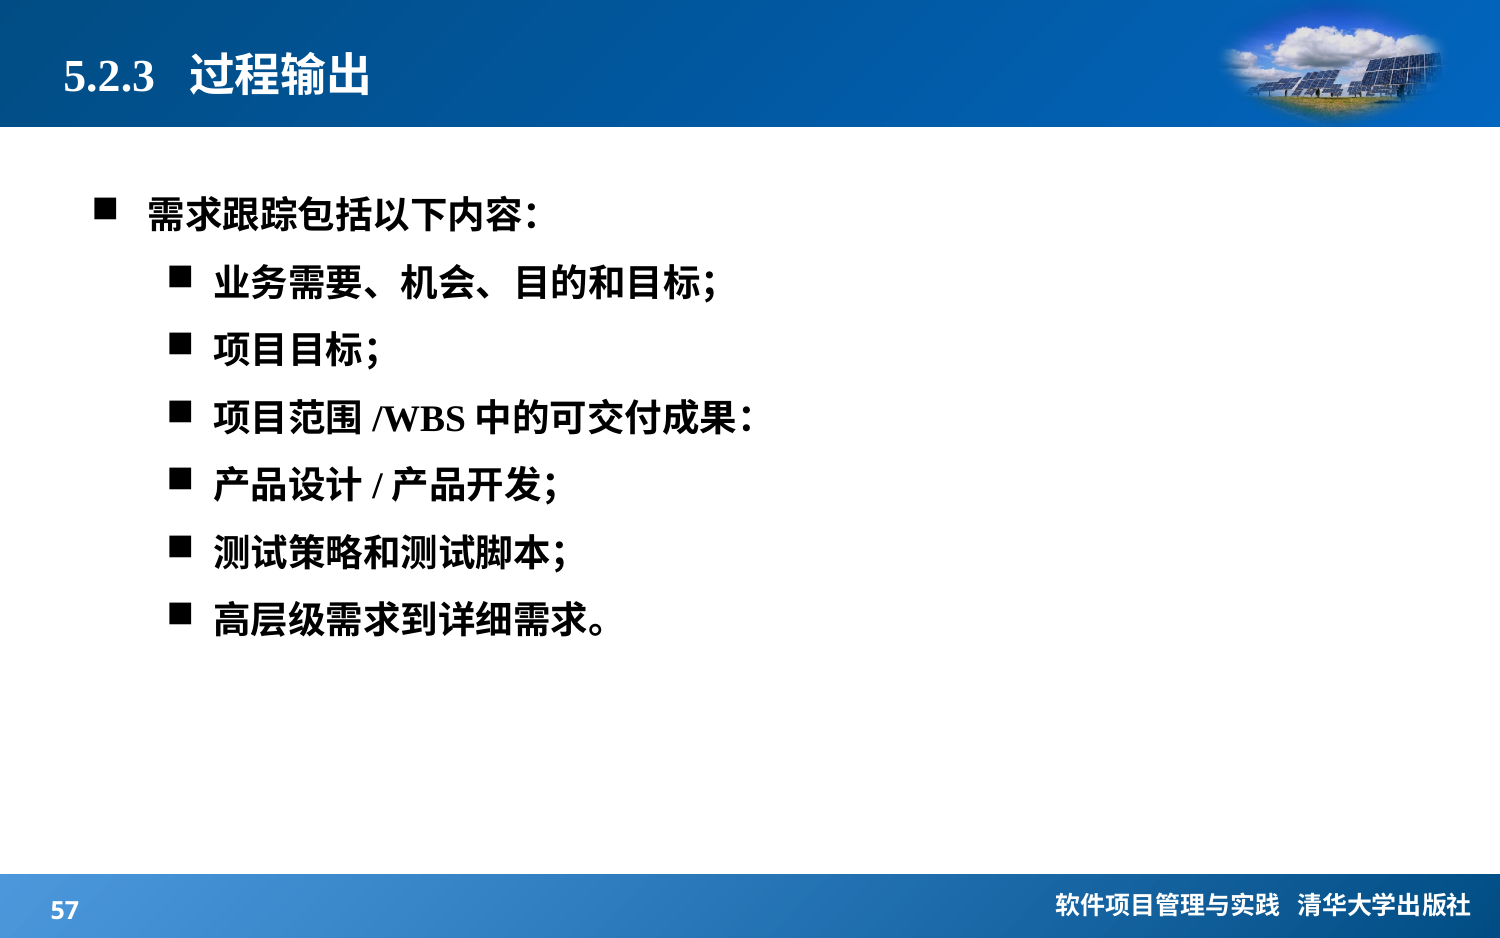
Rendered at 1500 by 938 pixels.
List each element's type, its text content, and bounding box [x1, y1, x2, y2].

picture [1233, 6, 1433, 113]
title 5.2.3 过程输出 [48, 19, 1005, 127]
text_box 需求跟踪包括以下内容： 业务需要、机会、目的和目标； 项目目标； 项目范围/WBS中的可交付成果： 产品设计/产品开发； 测试策略和测试脚本； 高层级需求到详细需求。 [76, 161, 1424, 748]
